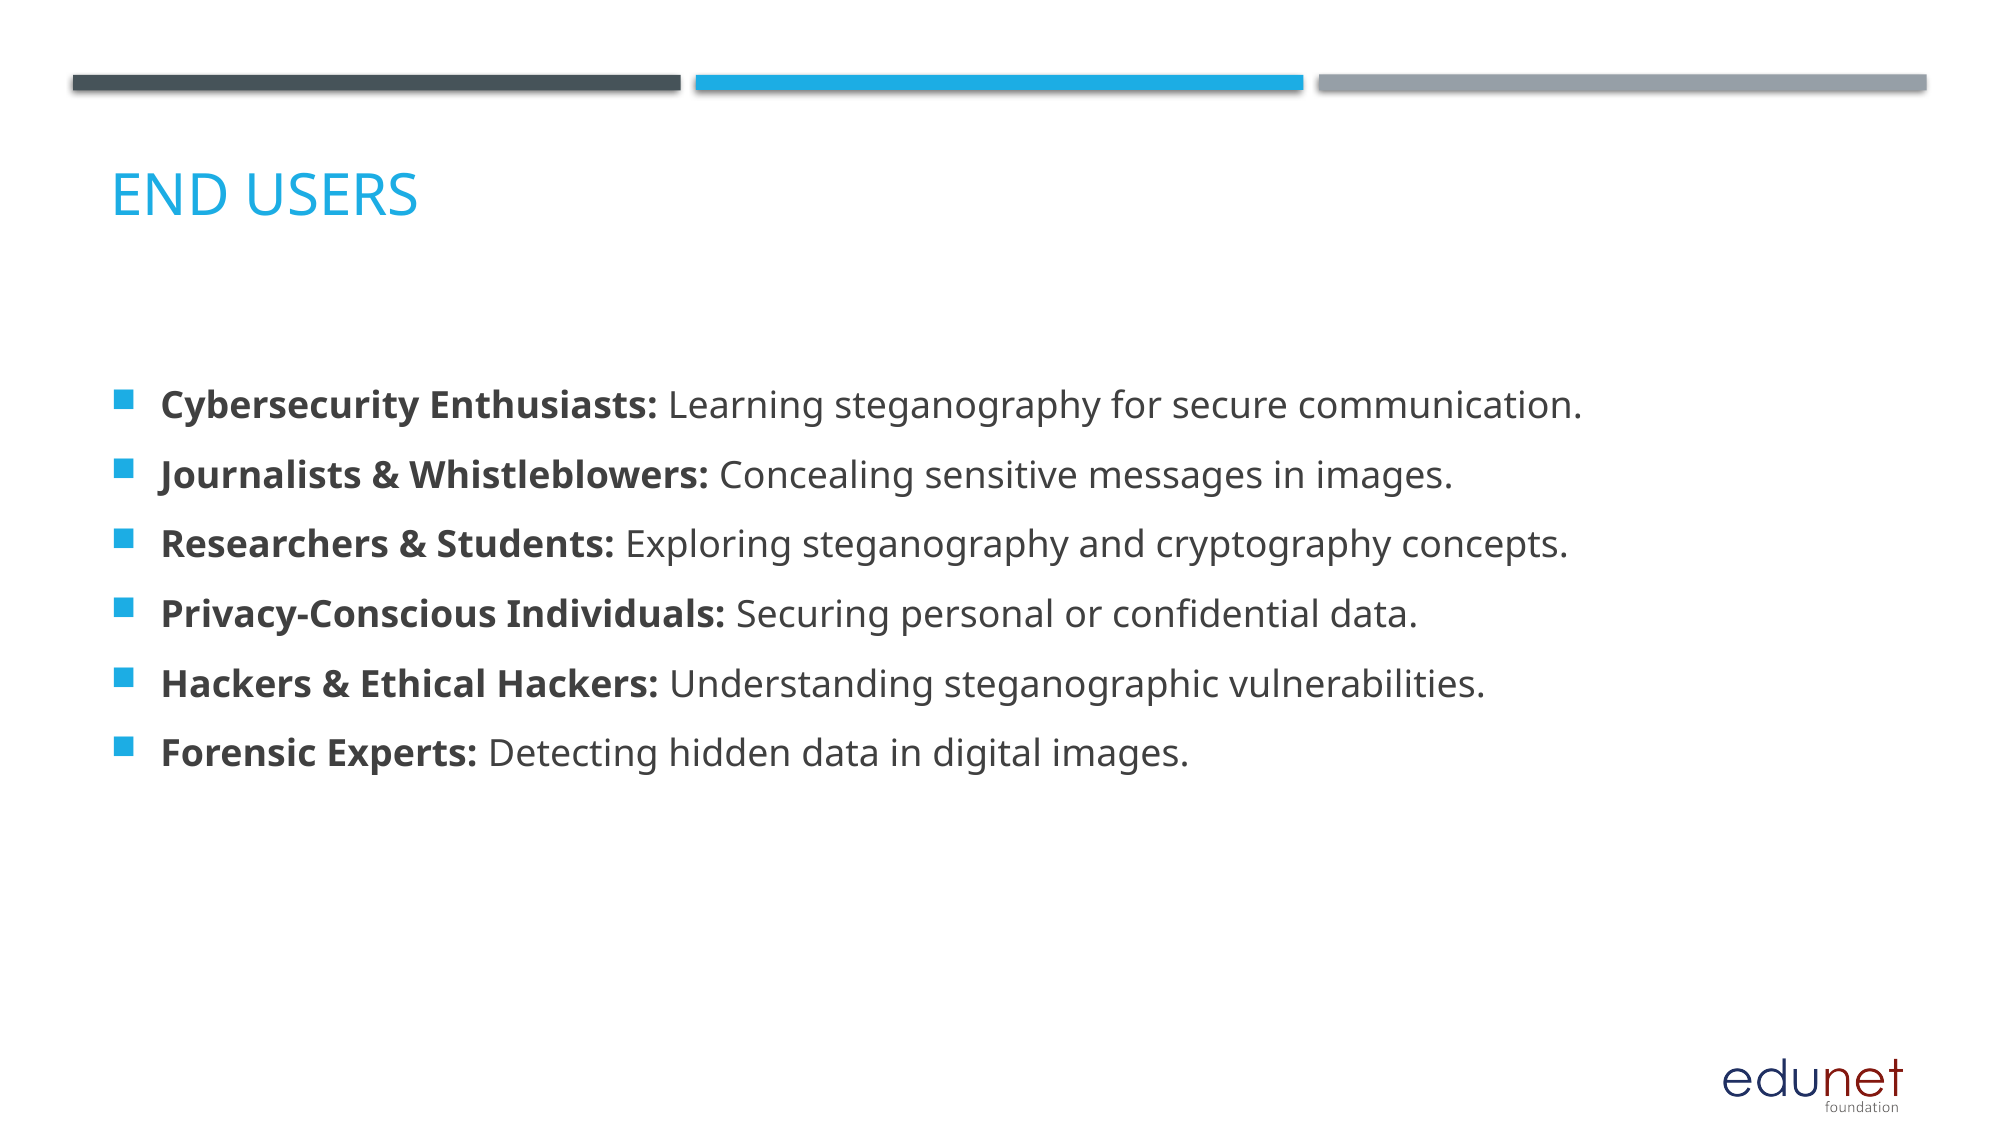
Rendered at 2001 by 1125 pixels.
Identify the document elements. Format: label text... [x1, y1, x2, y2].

list Cybersecurity Enthusiasts: Learning steganography for secure communication. Journalists & Whistleblowers: Concealing sensitive messages in images. Researchers & Students: Exploring steganography and cryptography concepts. Privacy-Conscious Individuals: Securing personal or confidential data. Hackers & Ethical Hackers: Understanding steganographic vulnerabilities. ️‍ Forensic Experts: Detecting hidden data in digital images. [95, 237, 1905, 981]
title End users [95, 115, 1905, 235]
picture [1719, 1056, 1905, 1116]
